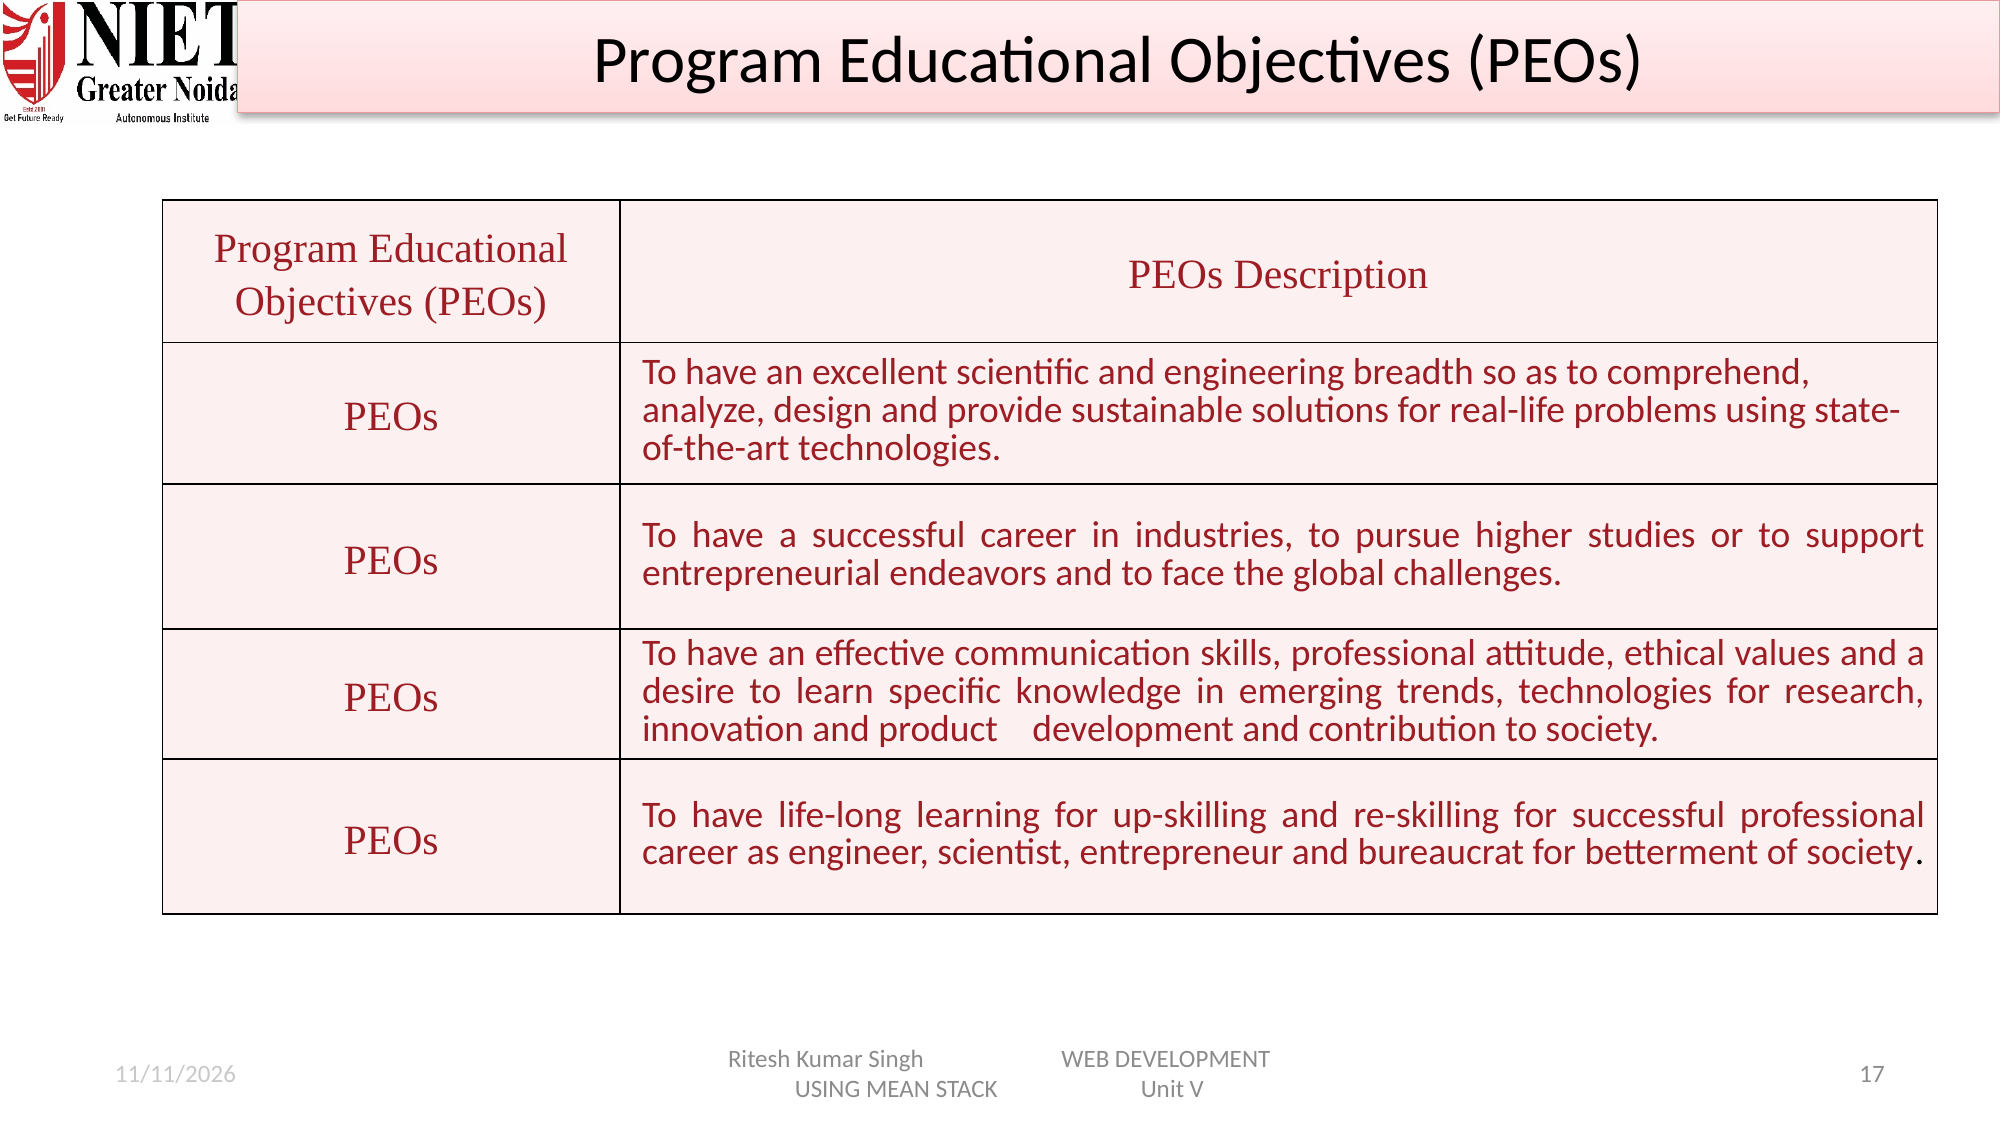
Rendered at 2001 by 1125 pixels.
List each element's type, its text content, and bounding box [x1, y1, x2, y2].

text_box Program Educational Objectives (PEOs) [237, 0, 2000, 113]
slide_number 17 [1433, 1042, 1900, 1103]
picture [0, 0, 250, 125]
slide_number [99, 1042, 567, 1103]
table_cell To have an excellent scientific and engineering breadth so as to comprehend, analyze, design and provide sustainable solutions for real-life problems using state-of-the-art technologies. [621, 343, 1937, 483]
table_cell PEOs [163, 485, 619, 628]
table_header Program Educational Objectives (PEOs) [163, 201, 619, 342]
footer Ritesh Kumar Singh WEB DEVELOPMENT USING MEAN STACK Unit V [683, 1042, 1317, 1103]
table_cell To have a successful career in industries, to pursue higher studies or to support entrepreneurial endeavors and to face the global challenges. [621, 485, 1937, 628]
table_header PEOs Description [621, 201, 1937, 342]
table_cell PEOs [163, 630, 619, 758]
table_cell PEOs [163, 343, 619, 483]
table_cell PEOs [163, 760, 619, 913]
table_cell To have life-long learning for up-skilling and re-skilling for successful professional career as engineer, scientist, entrepreneur and bureaucrat for betterment of society. [621, 760, 1937, 913]
table_cell To have an effective communication skills, professional attitude, ethical values and a desire to learn specific knowledge in emerging trends, technologies for research, innovation and product development and contribution to society. [621, 630, 1937, 758]
